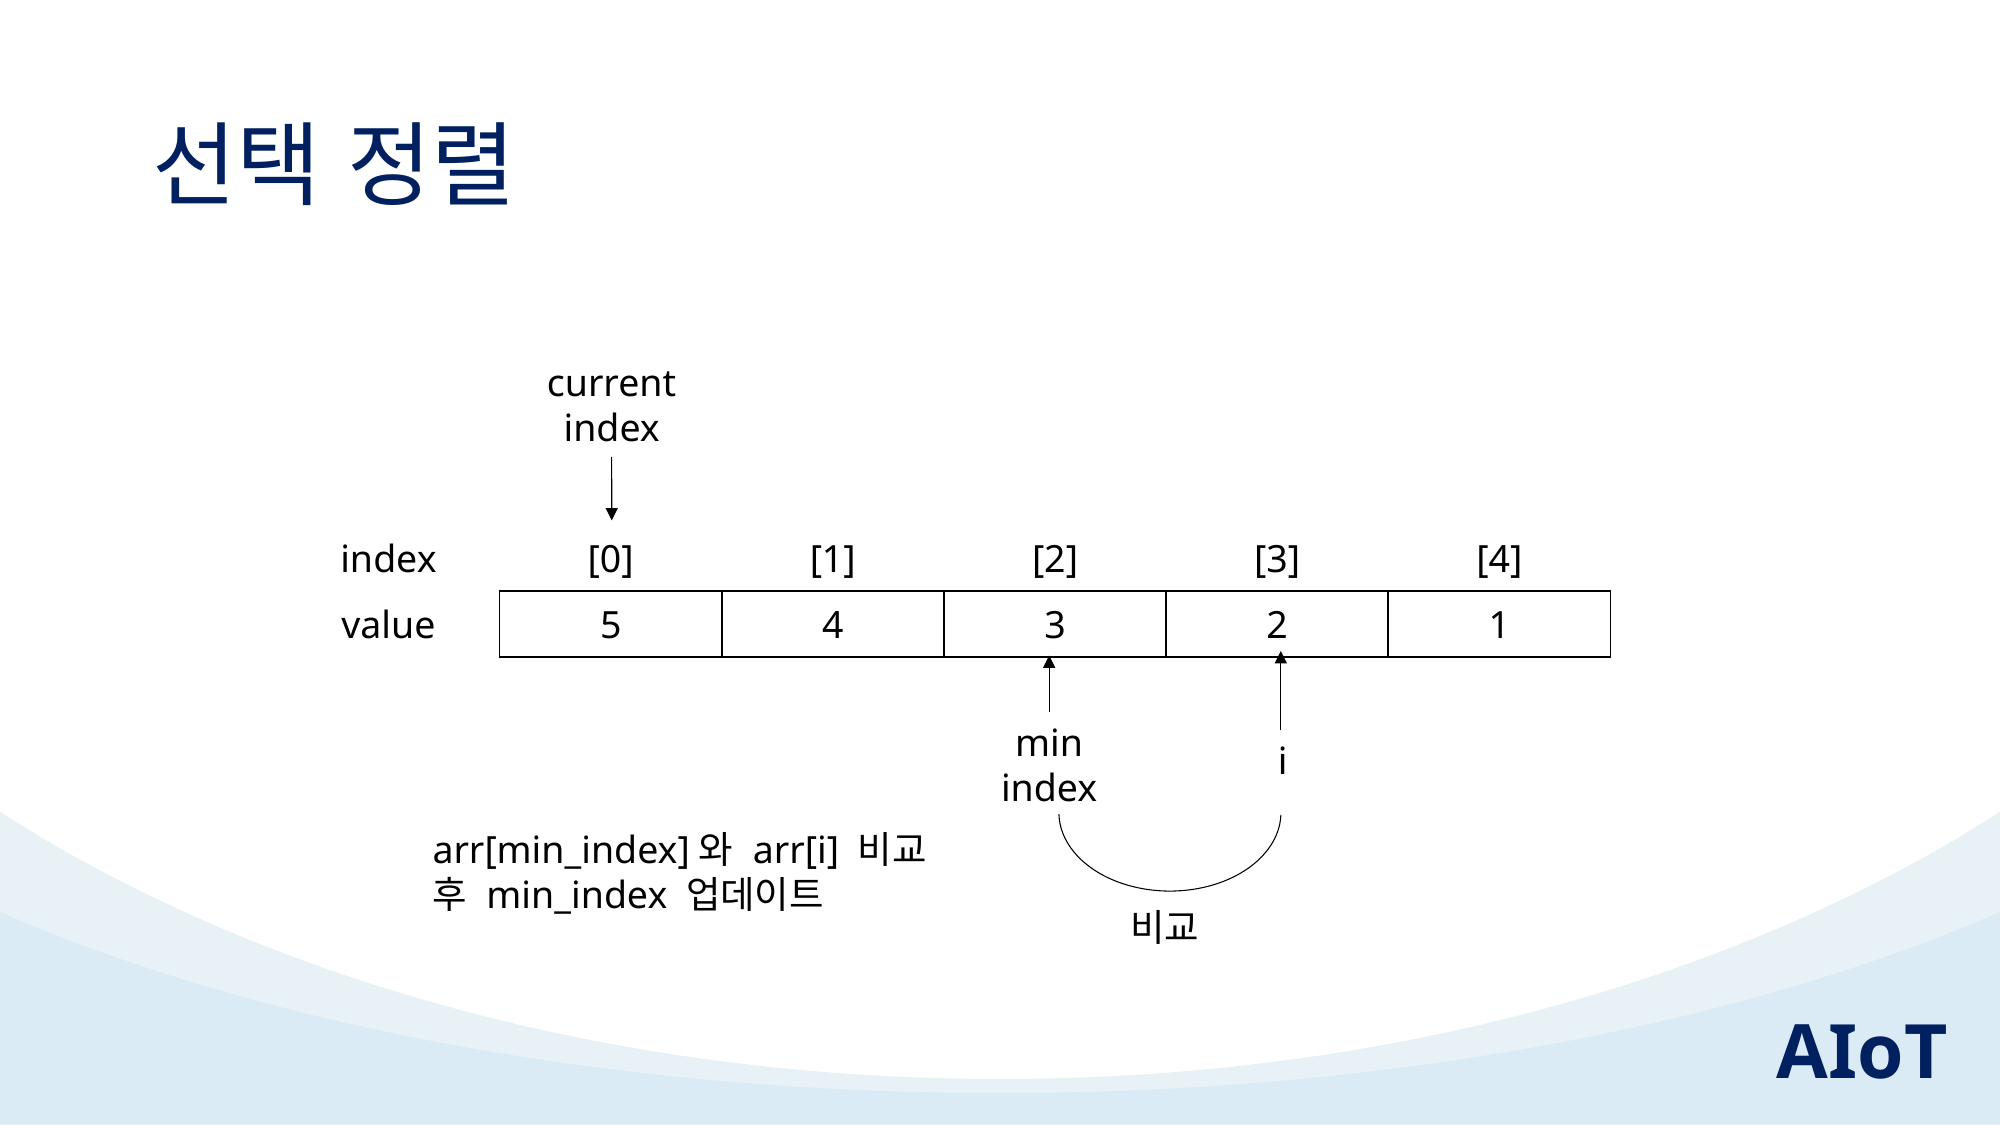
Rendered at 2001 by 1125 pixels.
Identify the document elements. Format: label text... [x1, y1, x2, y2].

table_header [4] [1388, 525, 1610, 590]
title 선택 정렬 [137, 59, 1863, 278]
table_cell value [277, 591, 499, 657]
table_cell 3 [945, 592, 1165, 656]
table_cell 2 [1167, 592, 1387, 656]
table_cell 1 [1389, 592, 1610, 656]
text_box arr[min_index]와 arr[i] 비교 후 min_index 업데이트 [417, 818, 980, 923]
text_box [1058, 733, 1281, 958]
table_header [0] [500, 525, 722, 590]
text_box min index [979, 712, 1120, 817]
table_cell 5 [500, 592, 721, 656]
table_header index [277, 525, 500, 591]
table_header [2] [944, 525, 1166, 590]
table_header [1] [722, 525, 944, 590]
text_box current index [524, 352, 699, 457]
table_cell 4 [723, 592, 943, 656]
table_header [3] [1166, 525, 1388, 590]
text_box i [1263, 729, 1299, 790]
